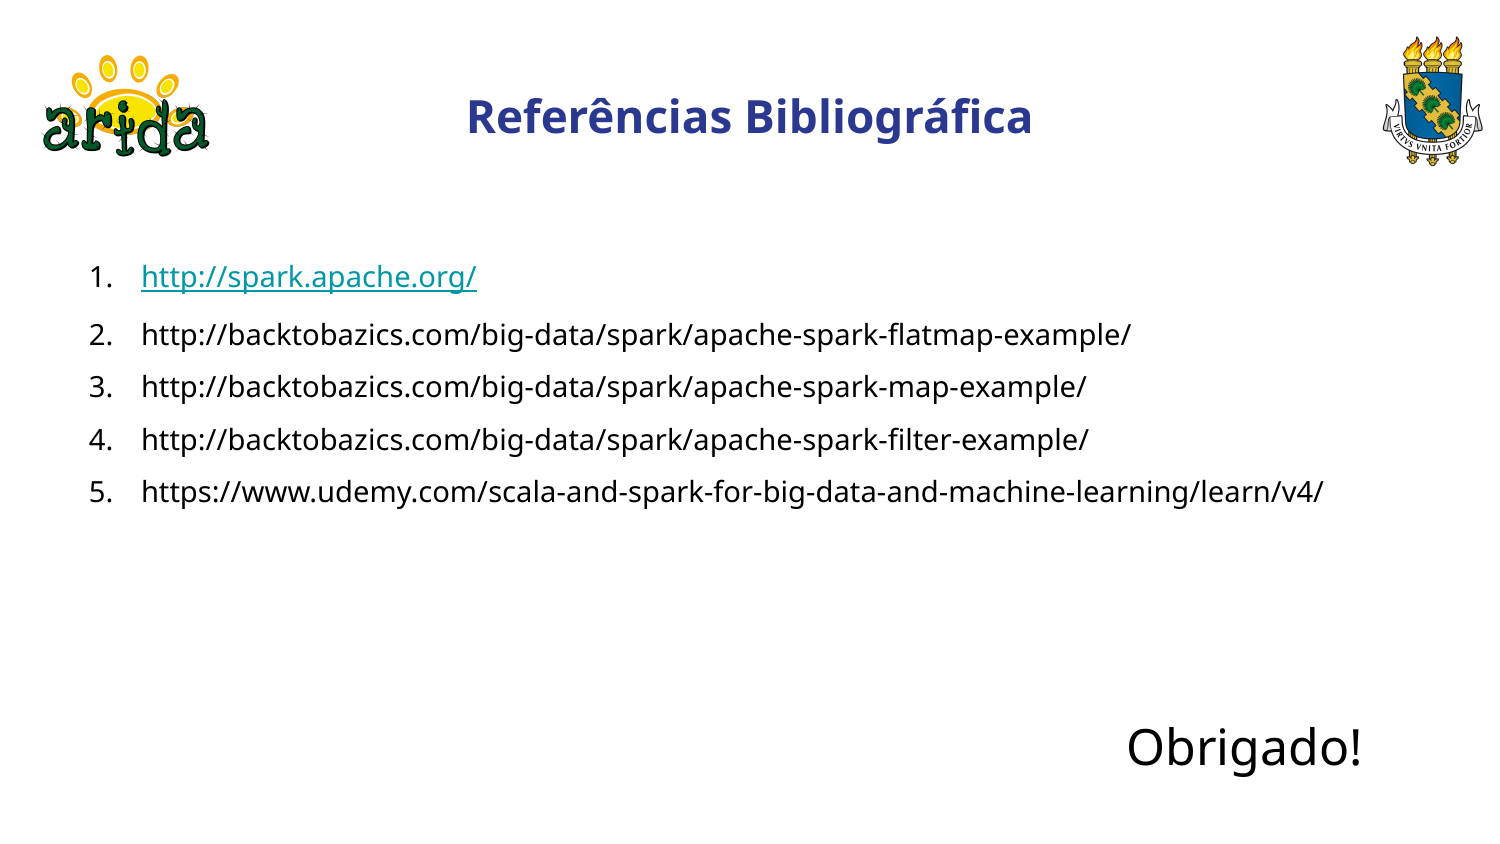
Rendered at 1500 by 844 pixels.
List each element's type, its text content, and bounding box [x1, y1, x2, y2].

text_box Obrigado! [746, 699, 1378, 774]
title Referências Bibliográfica [234, 72, 1372, 167]
picture [1377, 36, 1488, 168]
picture [23, 50, 230, 168]
list http://spark.apache.org/ http://backtobazics.com/big-data/spark/apache-spark-flatmap-example/ http://backtobazics.com/big-data/spark/apache-spark-map-example/ http://backtobazics.com/big-data/spark/apache-spark-filter-example/ https://www.udemy.com/scala-and-spark-for-big-data-and-machine-learning/learn/v4/ [51, 189, 1449, 624]
